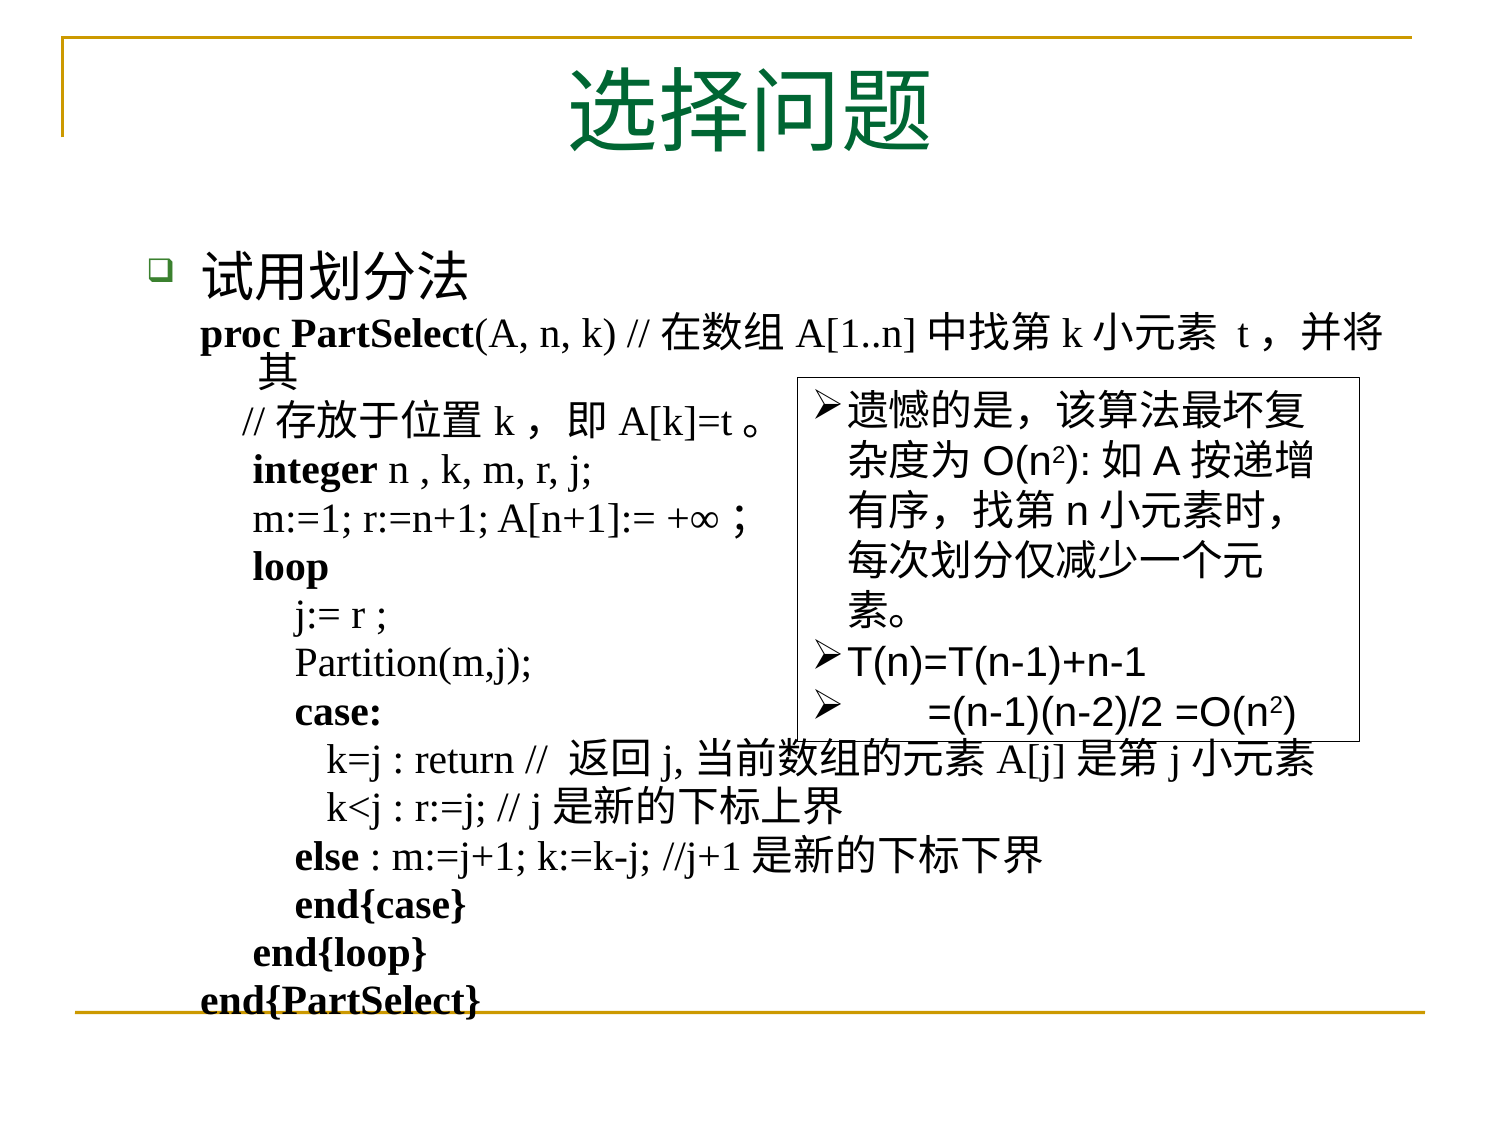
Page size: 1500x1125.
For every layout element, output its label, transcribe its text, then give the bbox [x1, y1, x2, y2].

title 选择问题 [74, 45, 1426, 233]
list 试用划分法 proc PartSelect(A, n, k) //在数组A[1..n]中找第k小元素 t，并将其 //存放于位置k，即A[k]=t。 integer n , k, m, r, j; m:=1; r:=n+1; A[n+1]:= +∞； loop j:= r ; Partition(m,j); case: k=j : return // 返回j,当前数组的元素A[j]是第j小元素 k<j : r:=j; // j是新的下标上界 else : m:=j+1; k:=k-j; //j+1是新的下标下界 end{case} end{loop} end{PartSelect} [74, 234, 1426, 1006]
text_box 遗憾的是，该算法最坏复杂度为O(n2):如A按递增有序，找第n小元素时，每次划分仅减少一个元素。 T(n)=T(n-1)+n-1 =(n-1)(n-2)/2 =O(n2) [796, 376, 1360, 742]
